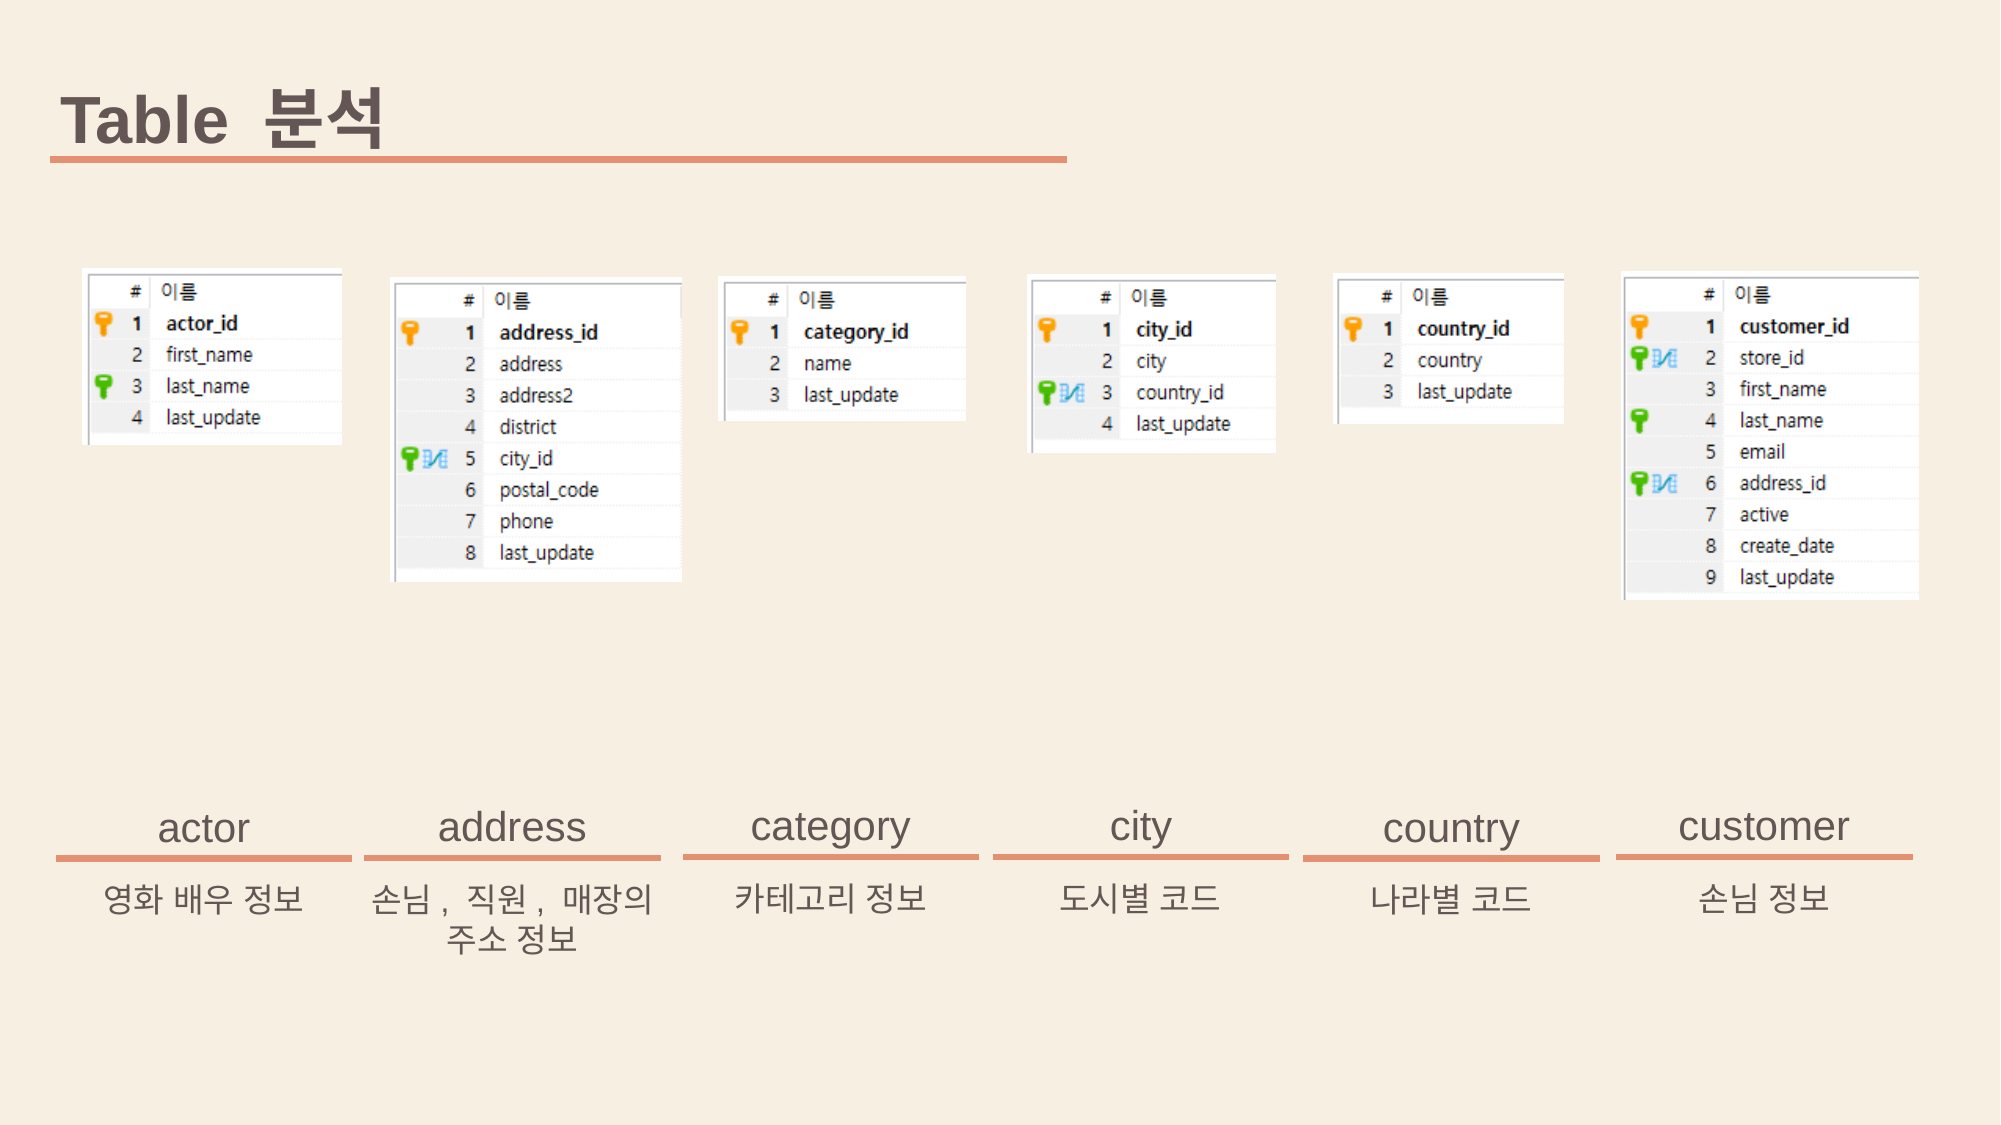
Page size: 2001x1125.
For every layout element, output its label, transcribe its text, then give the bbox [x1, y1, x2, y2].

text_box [709, 770, 943, 927]
picture [1621, 270, 1919, 600]
picture [1026, 274, 1276, 453]
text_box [315, 771, 710, 968]
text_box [1567, 770, 1962, 927]
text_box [1254, 771, 1565, 928]
text_box Table 분석 [45, 69, 439, 166]
picture [718, 276, 966, 421]
picture [1333, 272, 1564, 424]
picture [390, 277, 682, 582]
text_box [7, 771, 401, 928]
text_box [944, 770, 1255, 927]
picture [81, 268, 342, 446]
